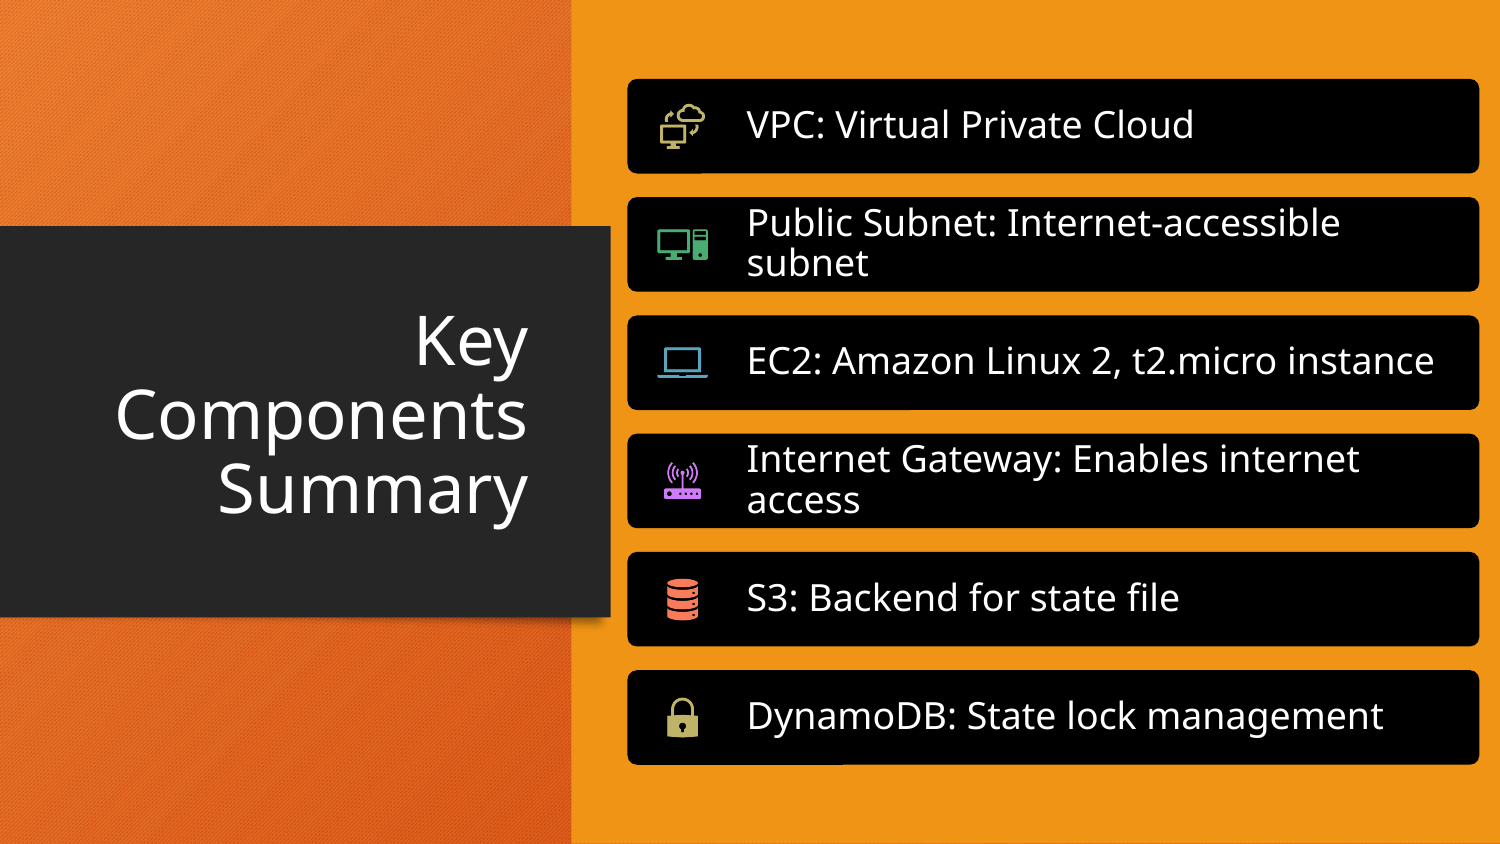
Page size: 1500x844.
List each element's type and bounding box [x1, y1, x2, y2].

picture [0, 0, 1500, 844]
list [627, 78, 1480, 766]
